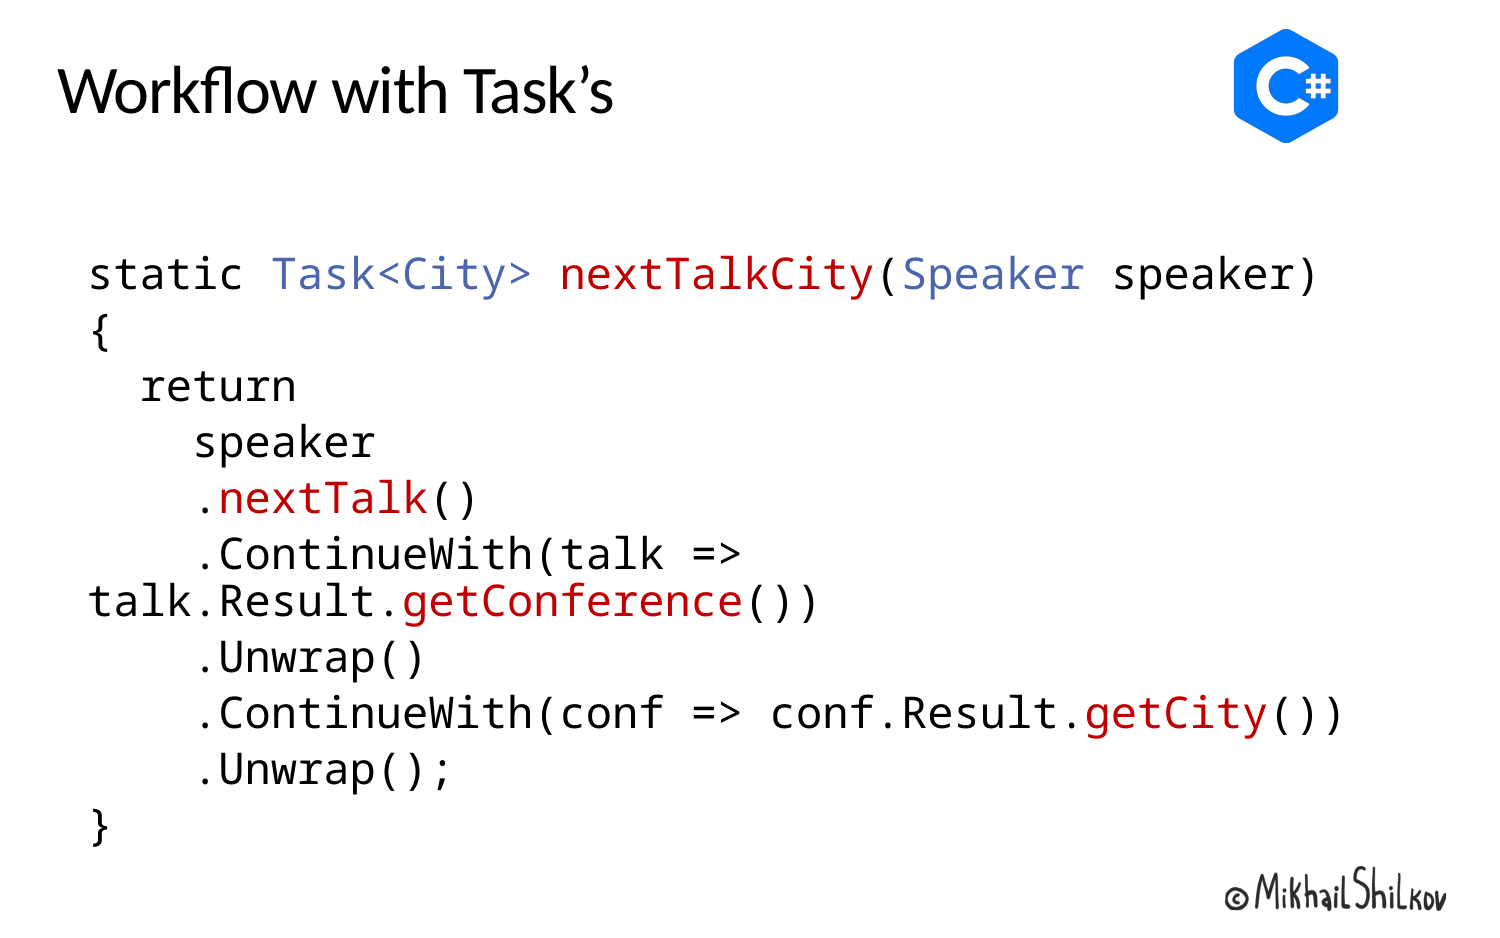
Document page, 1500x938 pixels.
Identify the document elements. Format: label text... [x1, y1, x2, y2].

title Workflow with Task’s [33, 39, 1468, 163]
list static Task<City> nextTalkCity(Speaker speaker) { return speaker .nextTalk() .ContinueWith(talk => talk.Result.getConference()) .Unwrap() .ContinueWith(conf => conf.Result.getCity()) .Unwrap(); } [33, 217, 1467, 884]
picture [1224, 24, 1348, 148]
